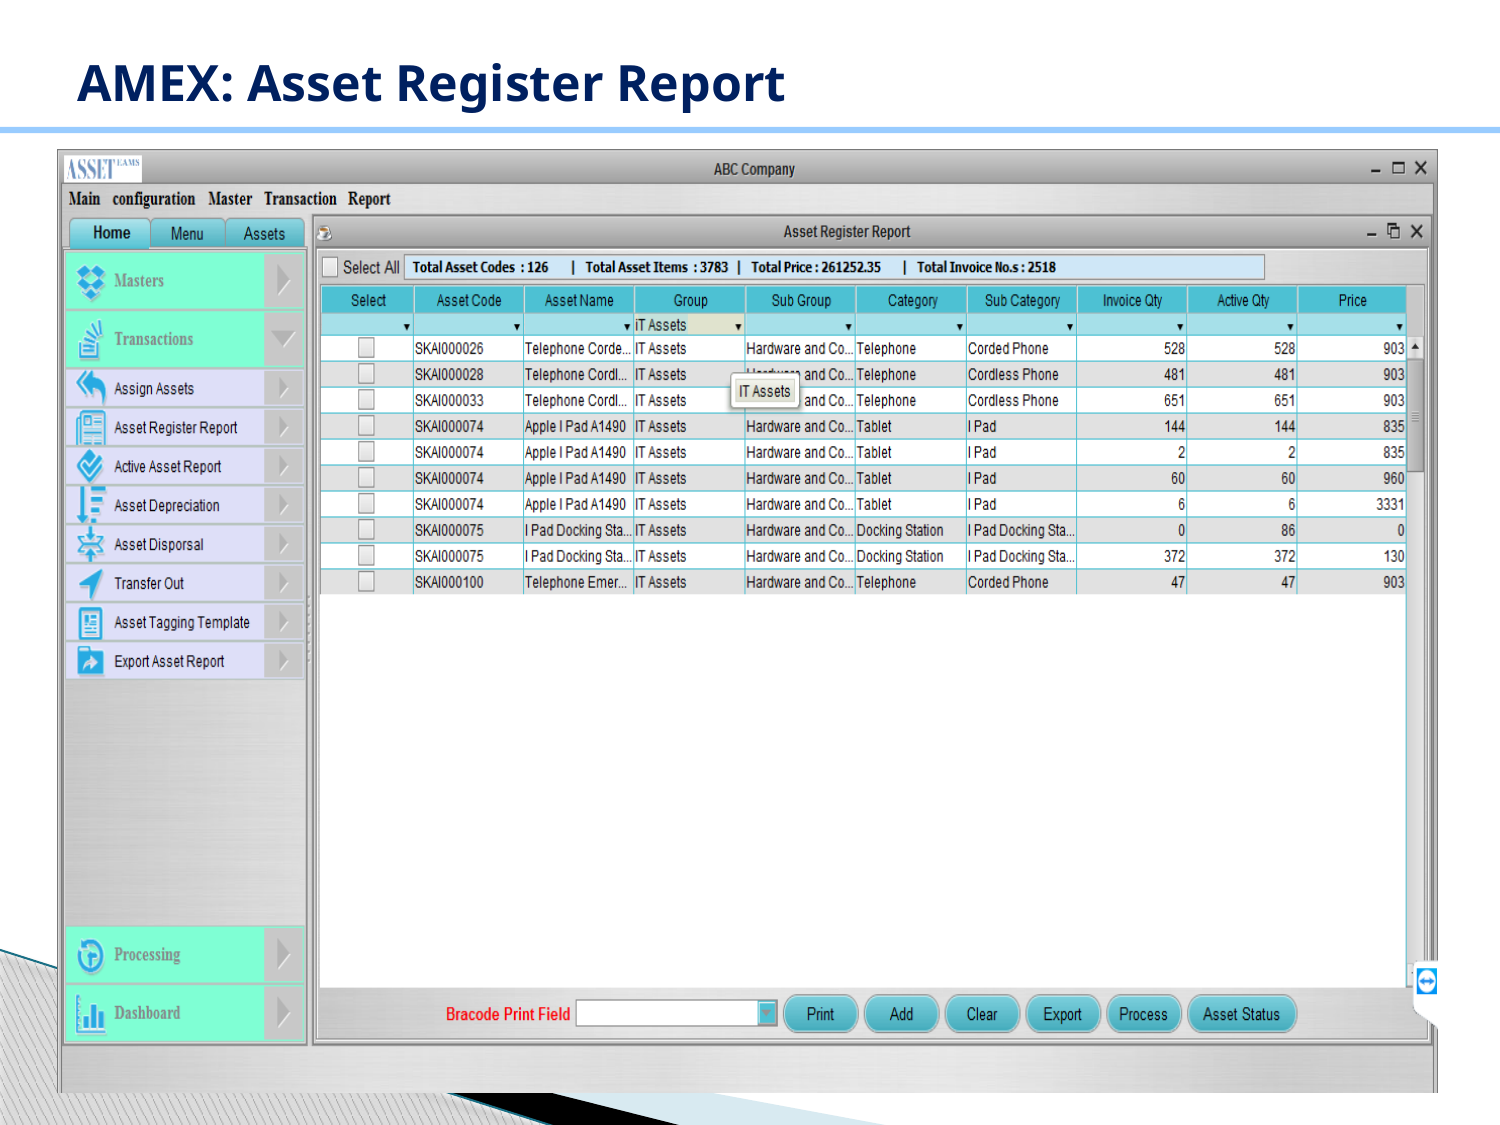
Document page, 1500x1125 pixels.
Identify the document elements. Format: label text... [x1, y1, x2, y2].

text_box AMEX: Asset Register Report [62, 24, 1438, 129]
picture [57, 149, 1438, 1094]
text_box AMEX: Asset Register Report [62, 130, 1438, 138]
